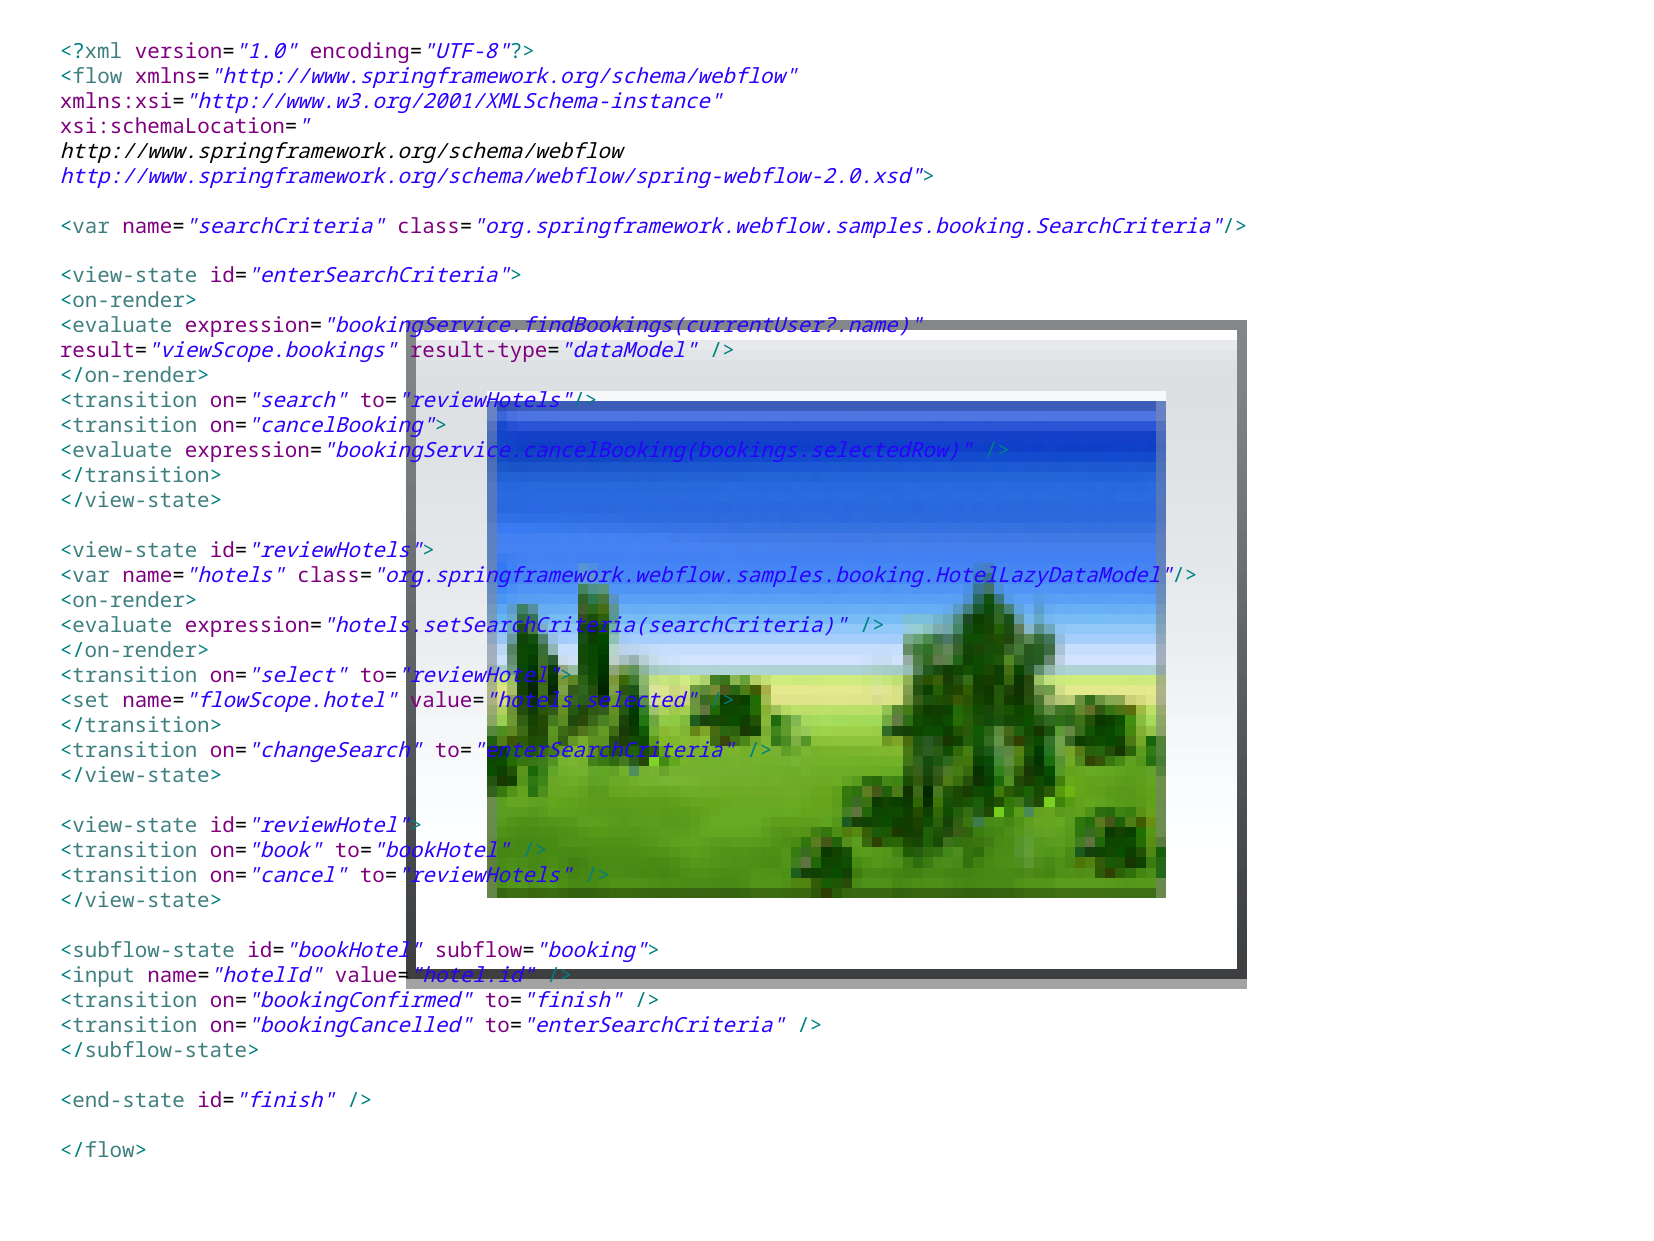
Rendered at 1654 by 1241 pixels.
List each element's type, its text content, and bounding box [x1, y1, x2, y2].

text_box <?xml version="1.0" encoding="UTF-8"?> <flow xmlns="http://www.springframework.org/schema/webflow" xmlns:xsi="http://www.w3.org/2001/XMLSchema-instance" xsi:schemaLocation=" http://www.springframework.org/schema/webflow http://www.springframework.org/schema/webflow/spring-webflow-2.0.xsd"> <var name="searchCriteria" class="org.springframework.webflow.samples.booking.SearchCriteria"/> <view-state id="enterSearchCriteria"> <on-render> <evaluate expression="bookingService.findBookings(currentUser?.name)" result="viewScope.bookings" result-type="dataModel" /> </on-render> <transition on="search" to="reviewHotels"/> <transition on="cancelBooking"> <evaluate expression="bookingService.cancelBooking(bookings.selectedRow)" /> </transition> </view-state> <view-state id="reviewHotels"> <var name="hotels" class="org.springframework.webflow.samples.booking.HotelLazyDataModel"/> <on-render> <evaluate expression="hotels.setSearchCriteria(searchCriteria)" /> </on-render> <transition on="select" to="reviewHotel"> <set name="flowScope.hotel" value="hotels.selected" /> </transition> <transition on="changeSearch" to="enterSearchCriteria" /> </view-state> <view-state id="reviewHotel"> <transition on="book" to="bookHotel" /> <transition on="cancel" to="reviewHotels" /> </view-state> <subflow-state id="bookHotel" subflow="booking"> <input name="hotelId" value="hotel.id" /> <transition on="bookingConfirmed" to="finish" /> <transition on="bookingCancelled" to="enterSearchCriteria" /> </subflow-state> <end-state id="finish" /> </flow> [44, 29, 1440, 1185]
